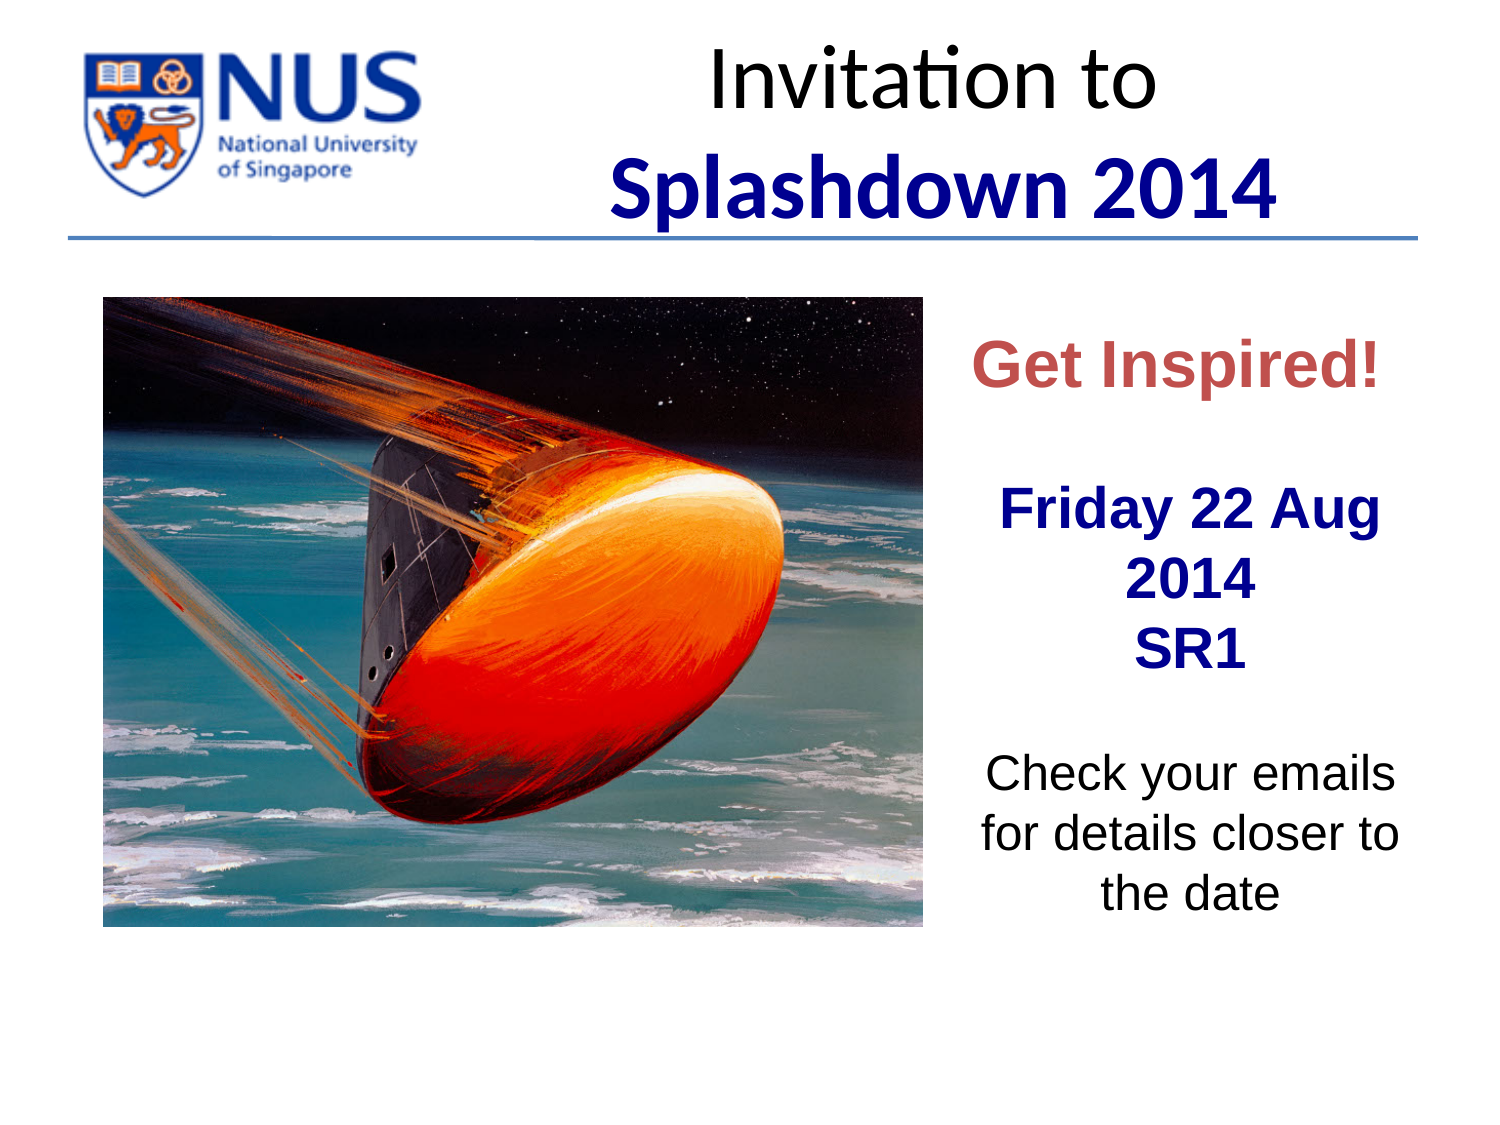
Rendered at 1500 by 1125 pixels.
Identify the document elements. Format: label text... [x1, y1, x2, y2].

picture [103, 584, 117, 589]
picture [137, 593, 146, 599]
title Invitation to Splashdown 2014 [463, 45, 1425, 209]
picture [103, 297, 923, 927]
text_box Get Inspired! Friday 22 Aug 2014 SR1 Check your emails for details closer to the date [956, 305, 1425, 1053]
picture [44, 13, 464, 225]
picture [166, 635, 176, 641]
